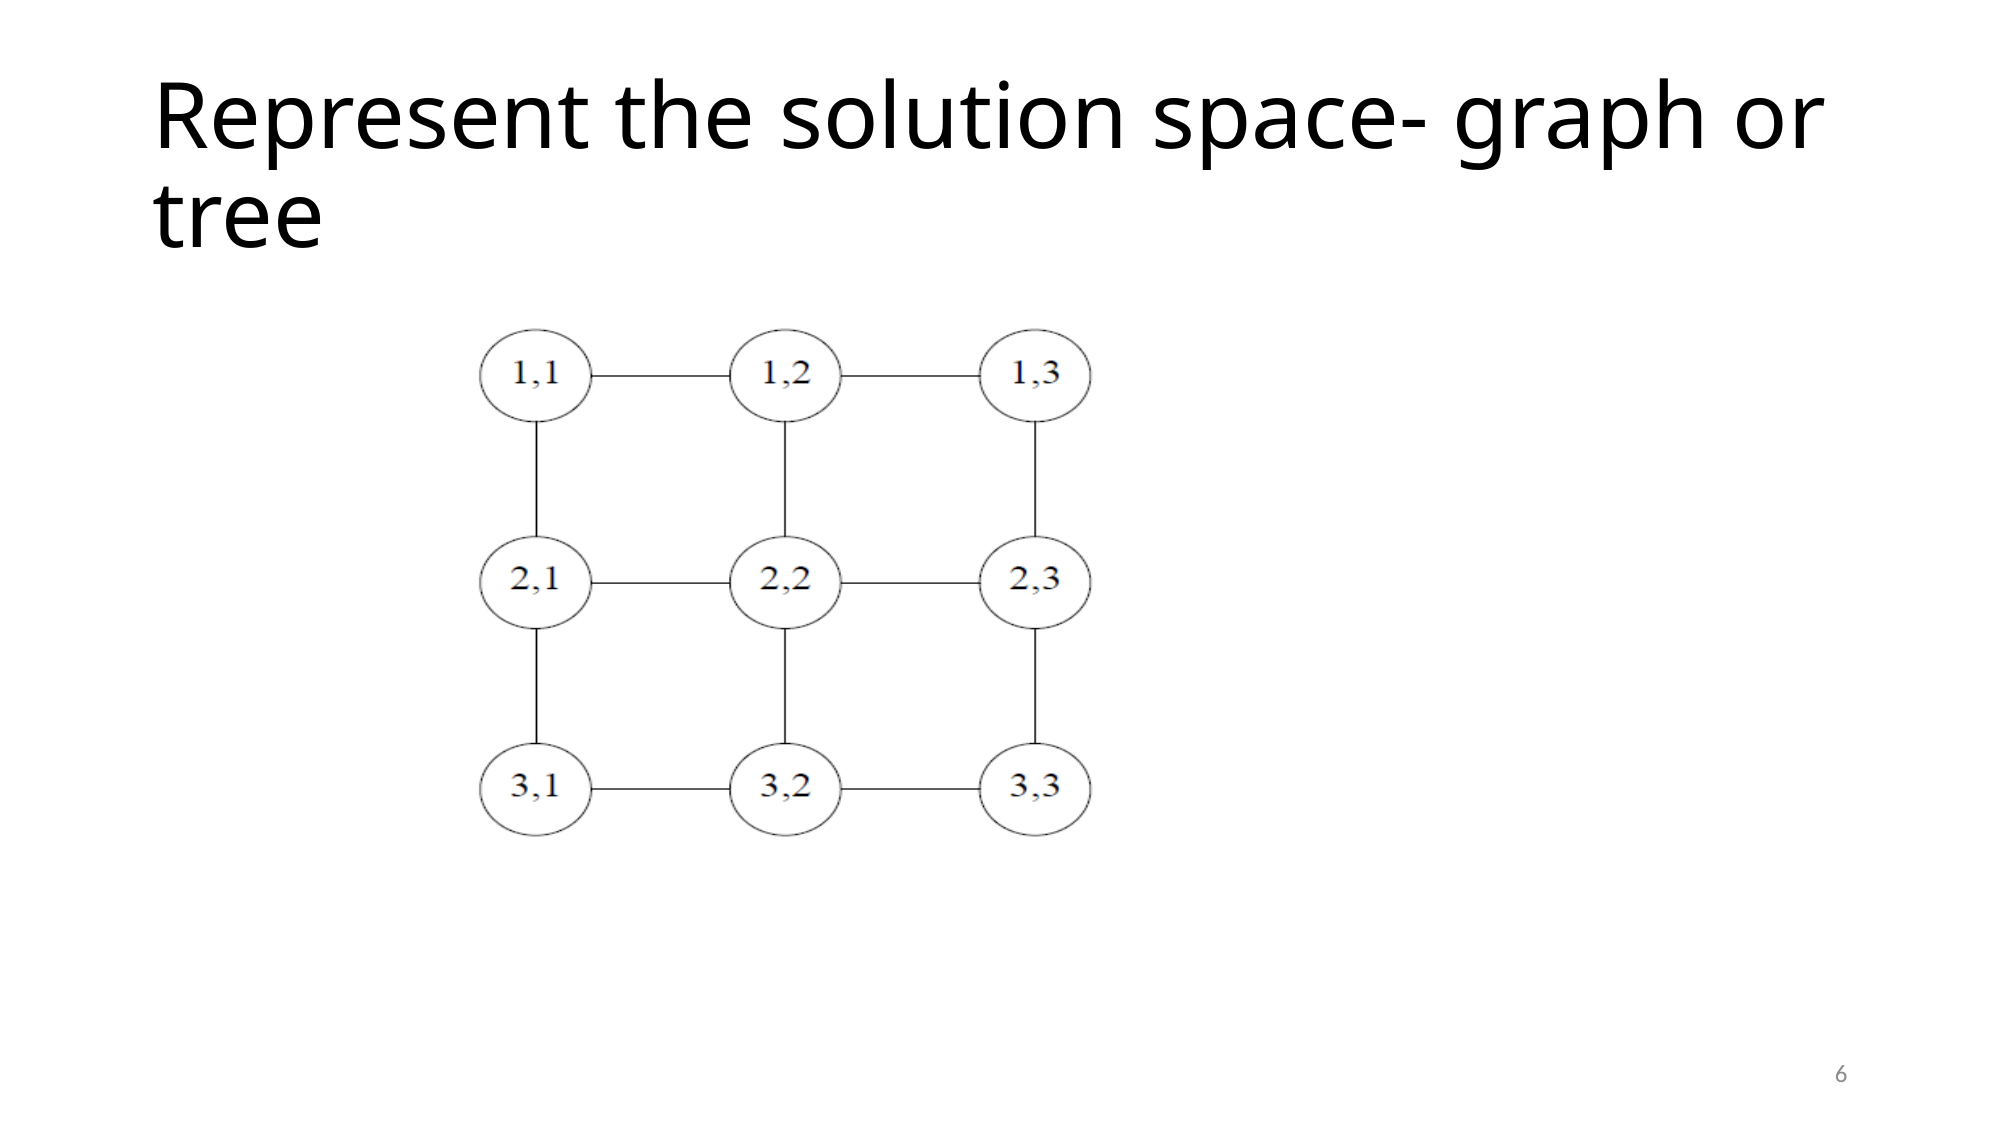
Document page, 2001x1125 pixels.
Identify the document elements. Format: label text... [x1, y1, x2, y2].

title Represent the solution space- graph or tree [137, 59, 1863, 278]
picture [373, 310, 1194, 856]
slide_number 6 [1412, 1042, 1863, 1103]
